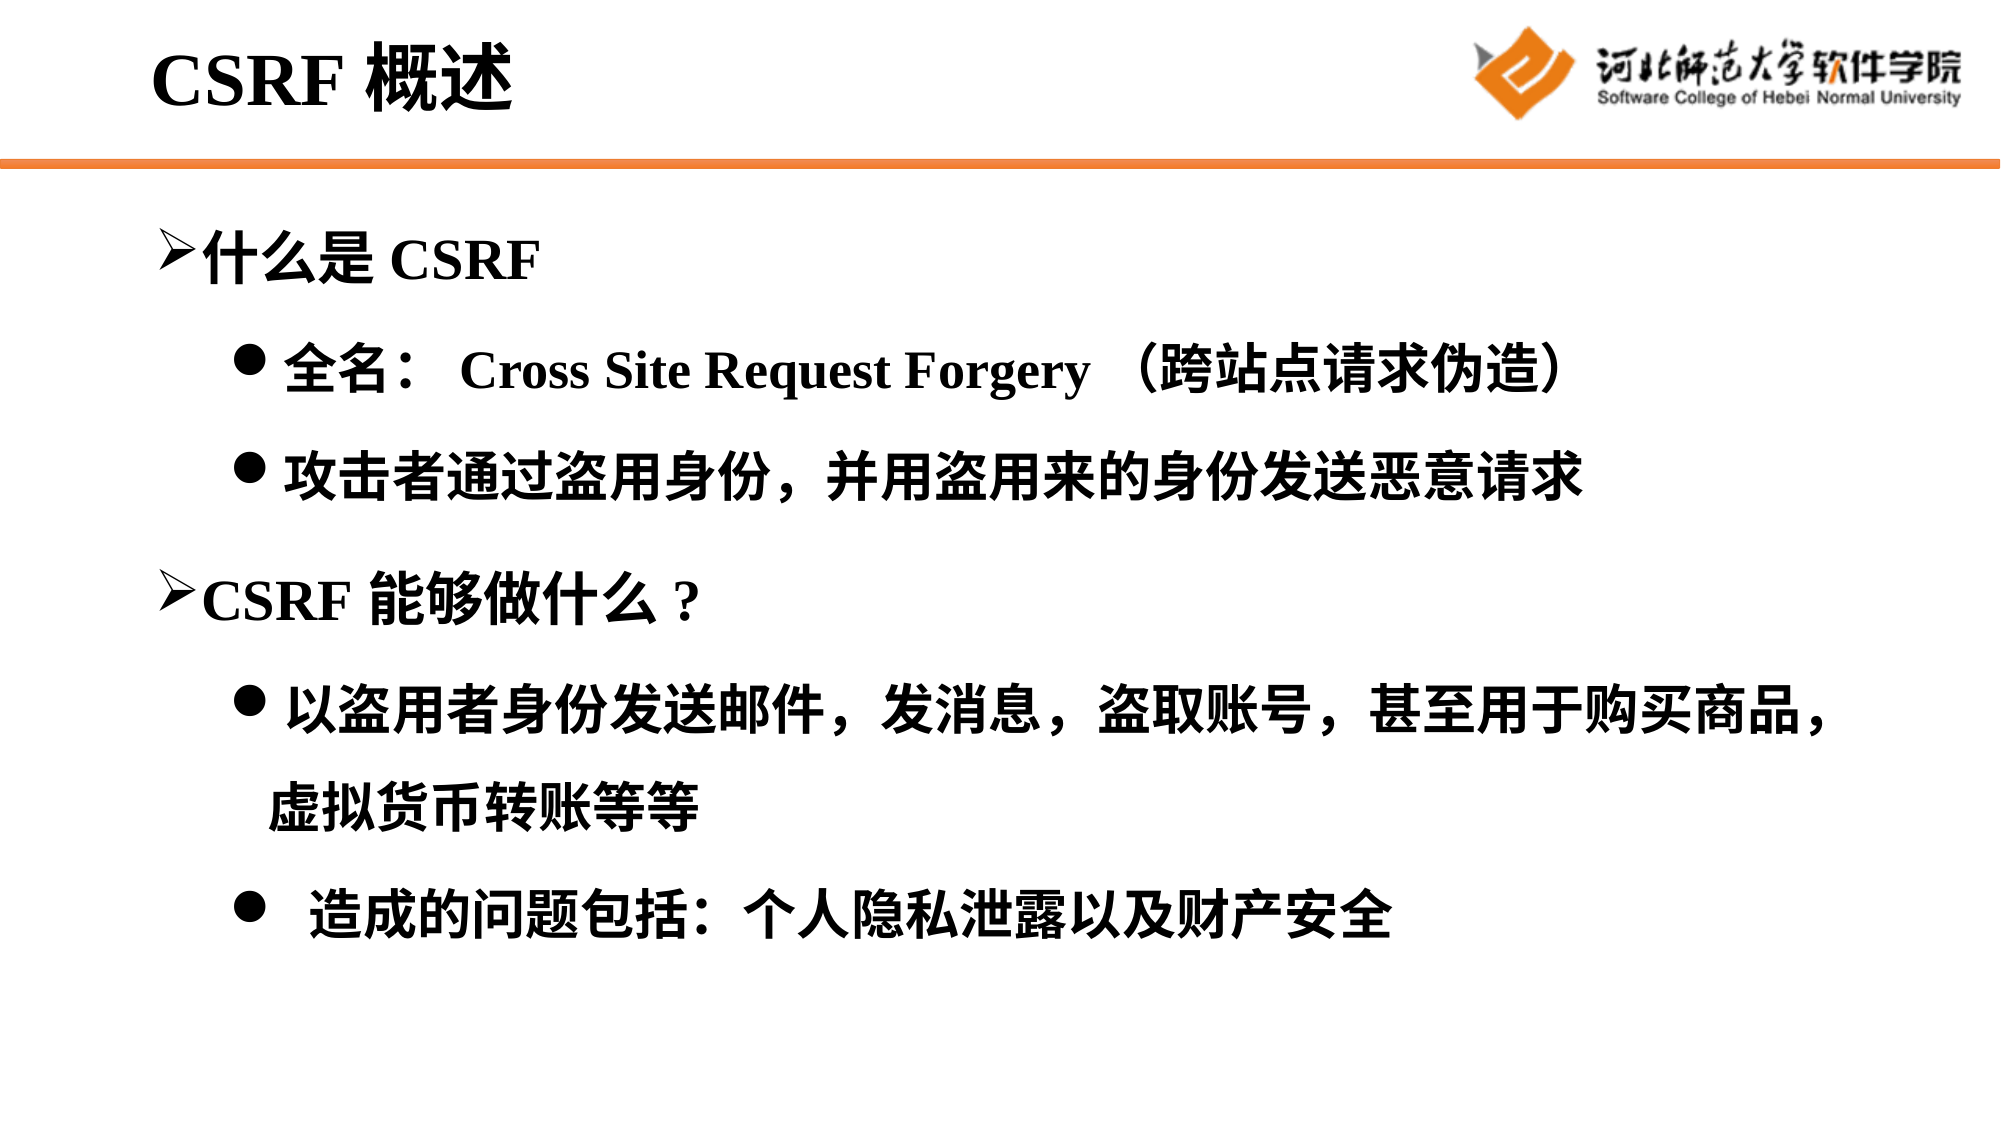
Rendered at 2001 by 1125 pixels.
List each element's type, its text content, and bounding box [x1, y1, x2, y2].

title CSRF概述 [135, 8, 1861, 155]
picture [1861, 18, 1988, 126]
list 什么是CSRF 全名：Cross Site Request Forgery（跨站点请求伪造） 攻击者通过盗用身份，并用盗用来的身份发送恶意请求 CSRF能够做什么? 以盗用者身份发送邮件，发消息，盗取账号，甚至用于购买商品，虚拟货币转账等等 造成的问题包括：个人隐私泄露以及财产安全 [139, 178, 1865, 988]
